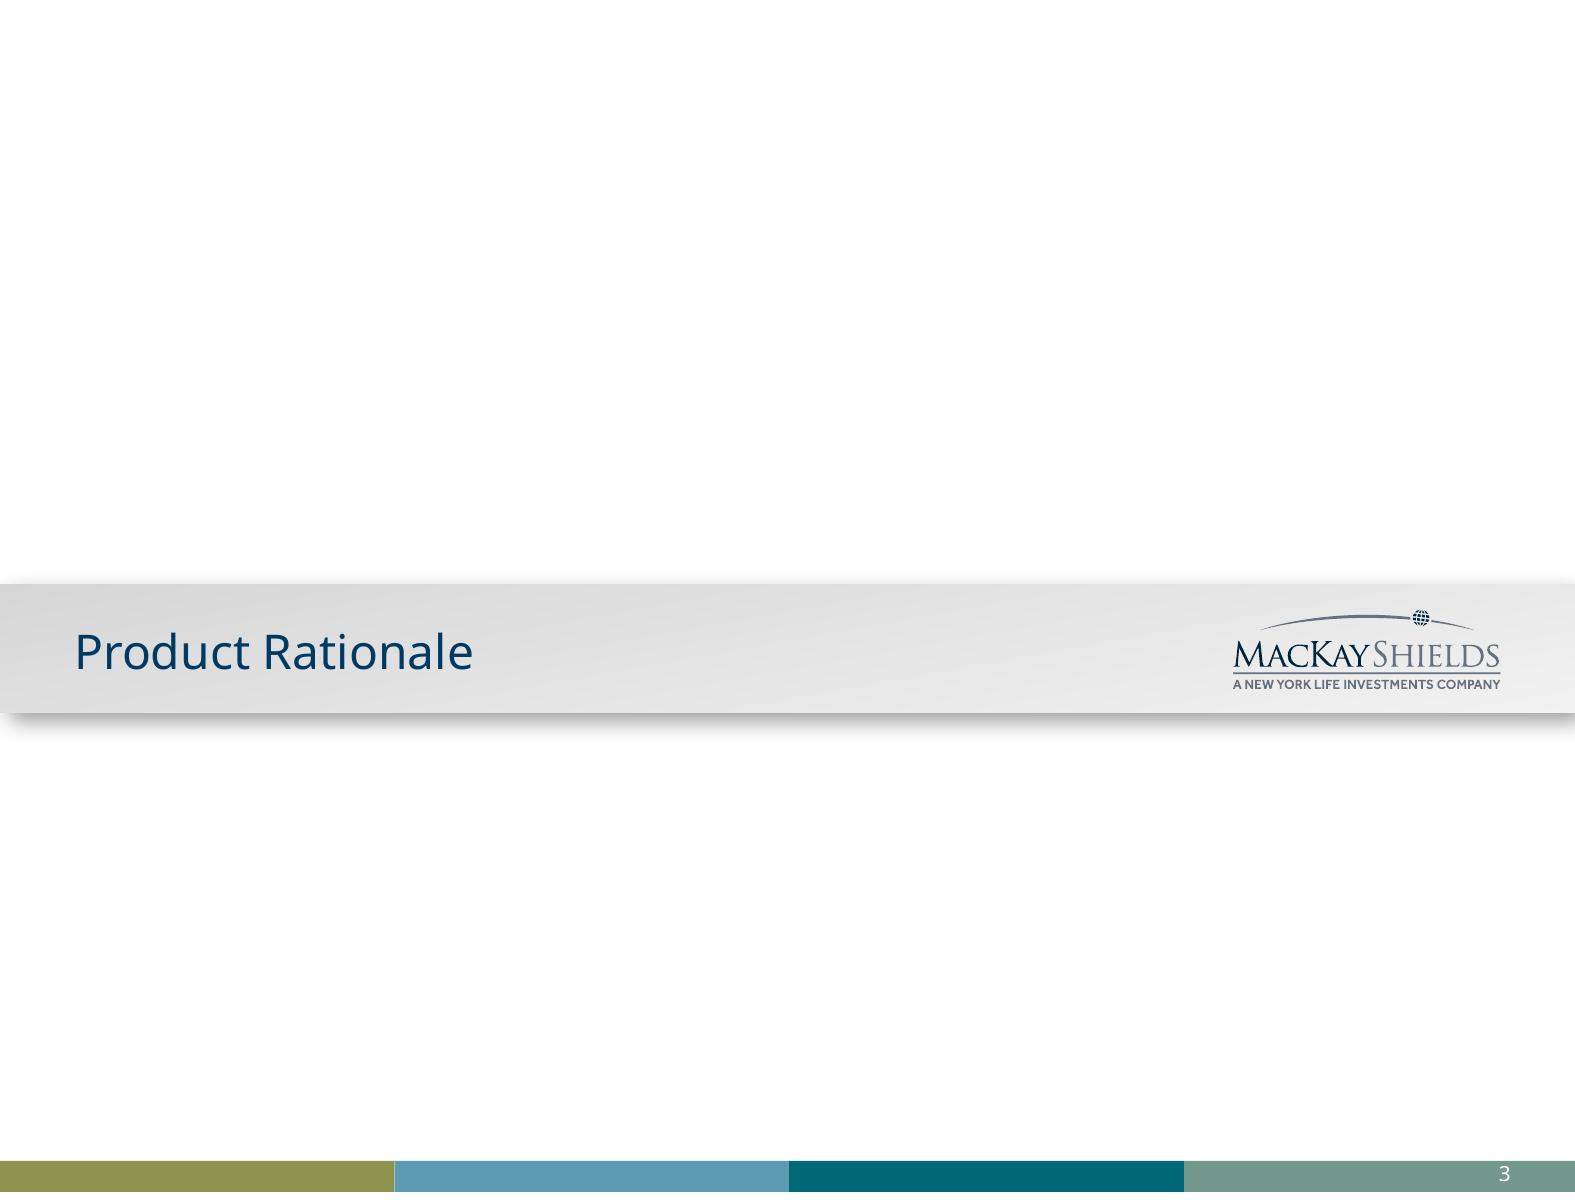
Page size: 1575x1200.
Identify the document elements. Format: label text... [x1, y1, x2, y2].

list Product Rationale [74, 608, 1141, 693]
slide_number 2 [1489, 1163, 1511, 1190]
